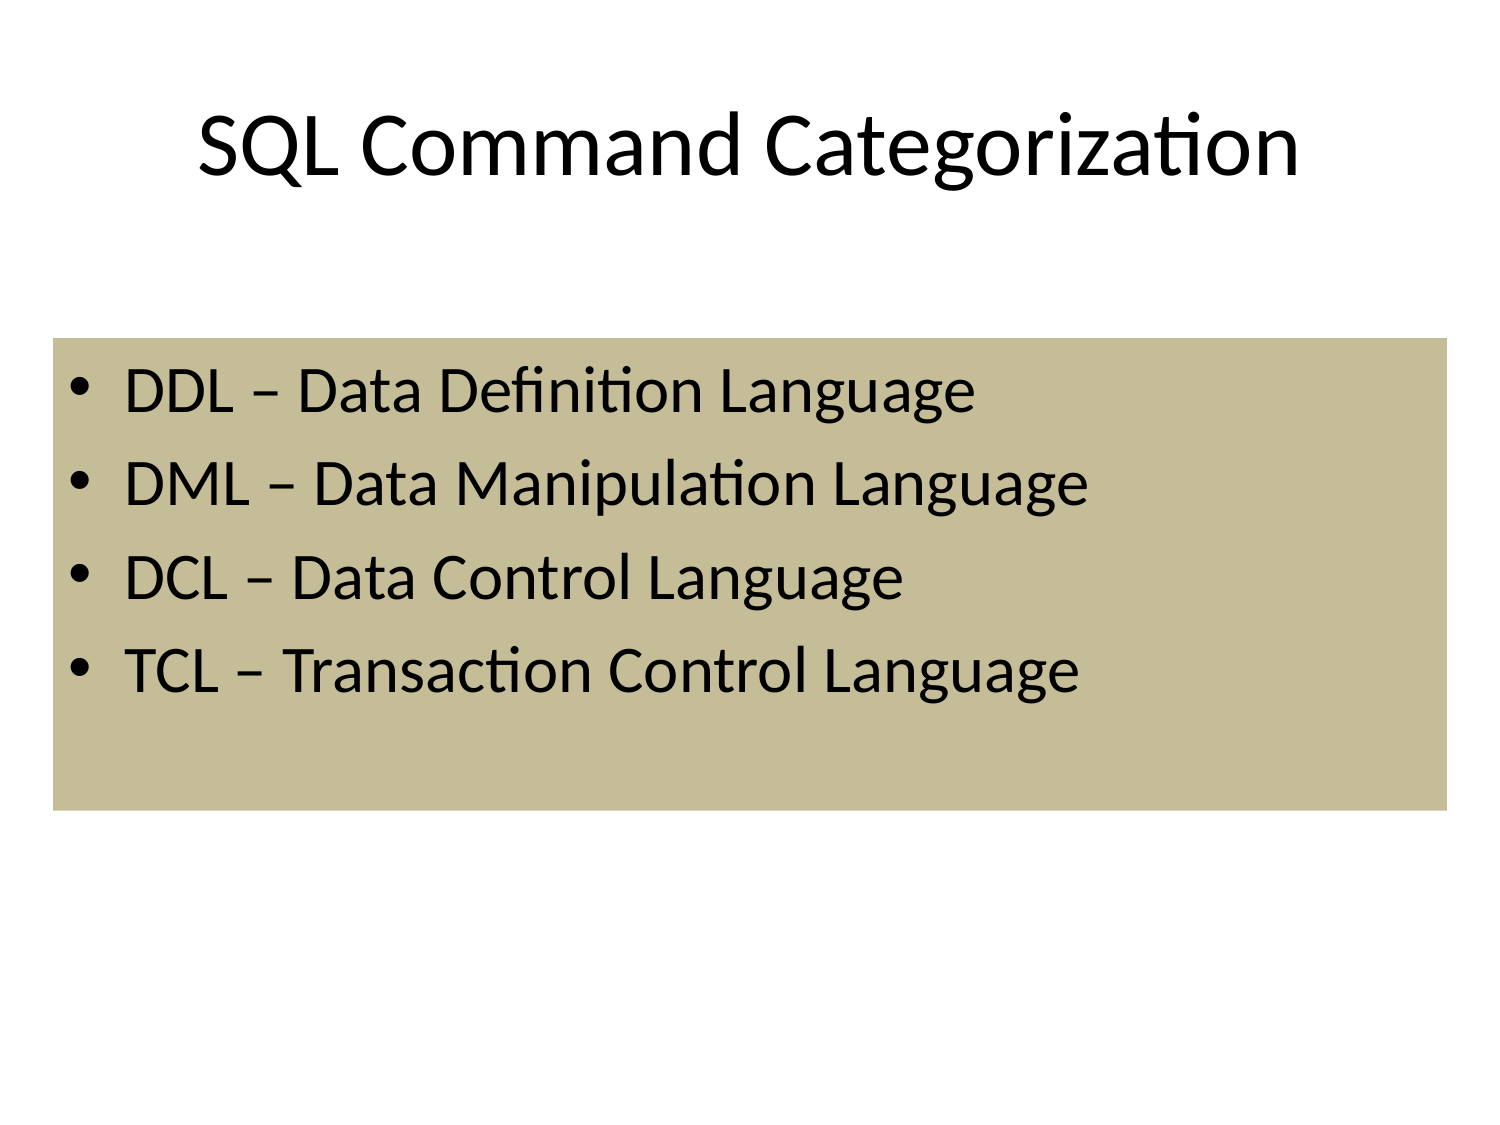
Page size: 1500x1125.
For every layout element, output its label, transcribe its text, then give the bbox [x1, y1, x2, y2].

title SQL Command Categorization [75, 45, 1425, 233]
list DDL – Data Definition Language DML – Data Manipulation Language DCL – Data Control Language TCL – Transaction Control Language [53, 338, 1447, 811]
